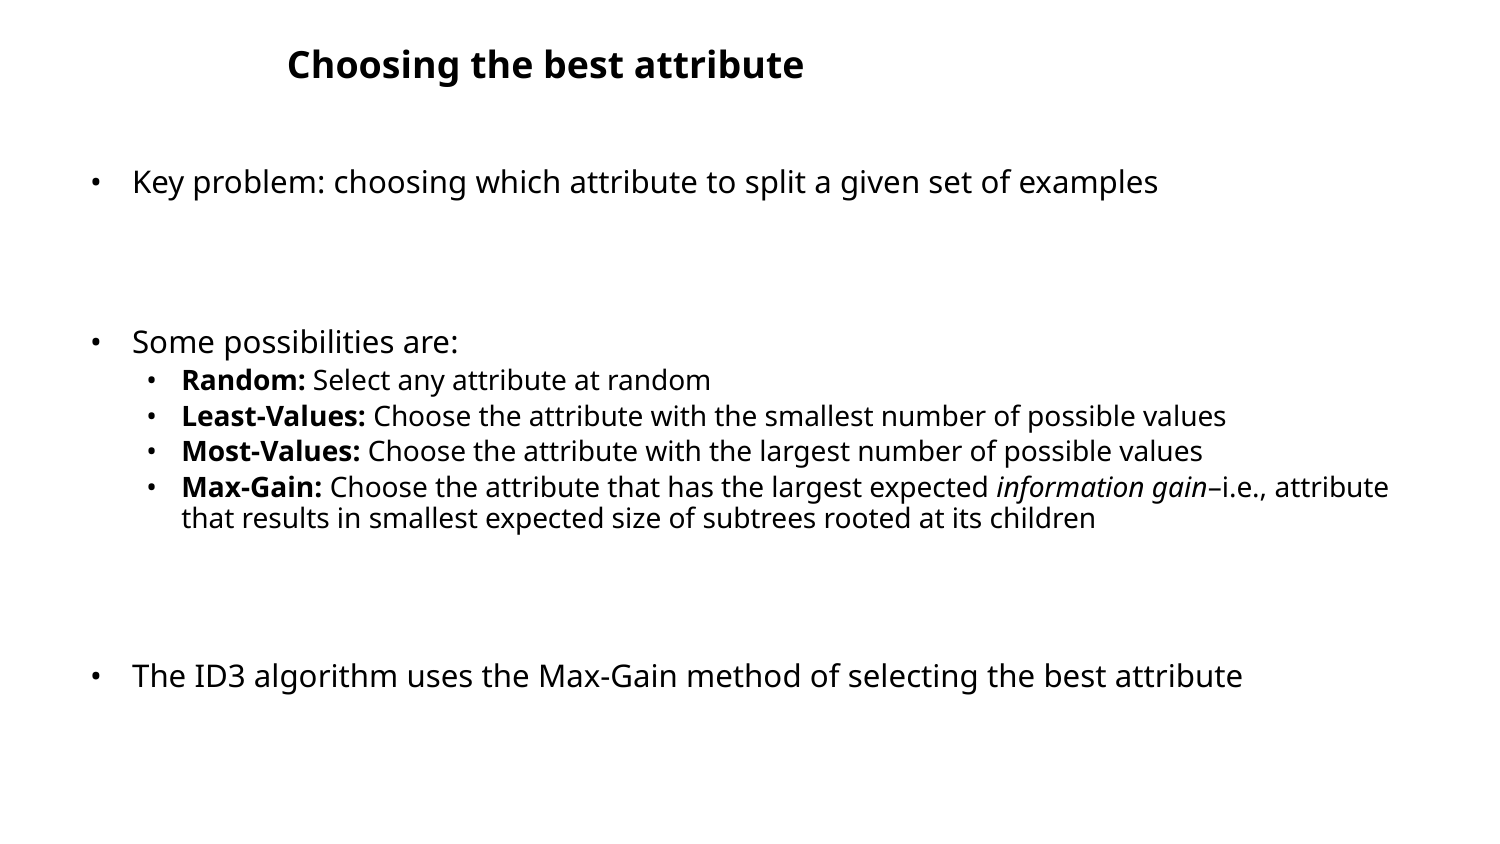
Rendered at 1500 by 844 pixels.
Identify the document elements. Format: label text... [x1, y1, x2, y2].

title Choosing the best attribute [271, 28, 1229, 94]
list Key problem: choosing which attribute to split a given set of examples Some possibilities are: Random: Select any attribute at random Least-Values: Choose the attribute with the smallest number of possible values Most-Values: Choose the attribute with the largest number of possible values Max-Gain: Choose the attribute that has the largest expected information gain–i.e., attribute that results in smallest expected size of subtrees rooted at its children The ID3 algorithm uses the Max-Gain method of selecting the best attribute [75, 159, 1438, 807]
